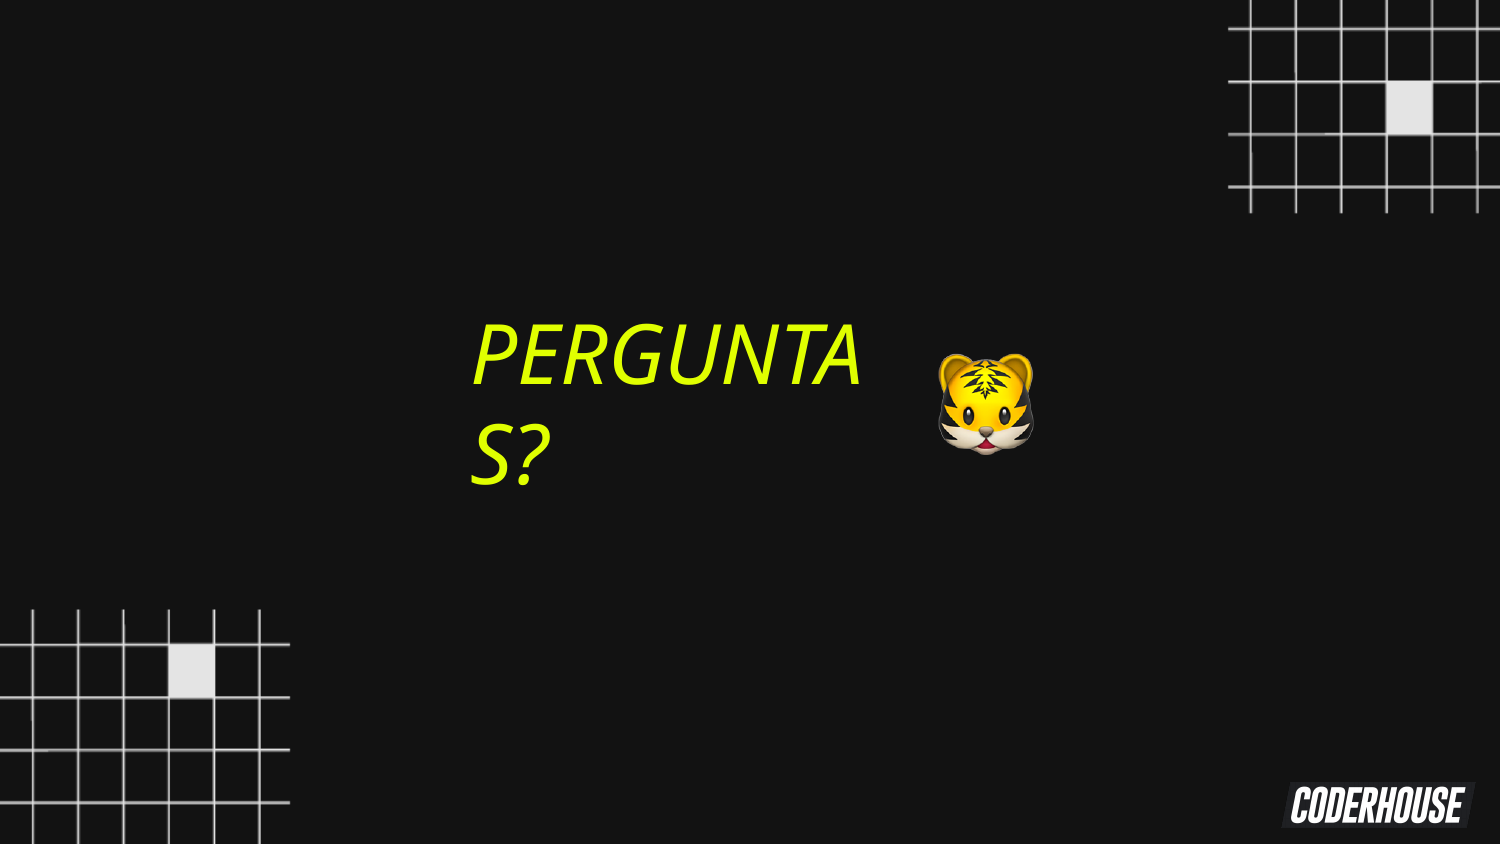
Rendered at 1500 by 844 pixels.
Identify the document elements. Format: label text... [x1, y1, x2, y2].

picture [0, 0, 1500, 844]
text_box PERGUNTAS? [455, 308, 916, 494]
